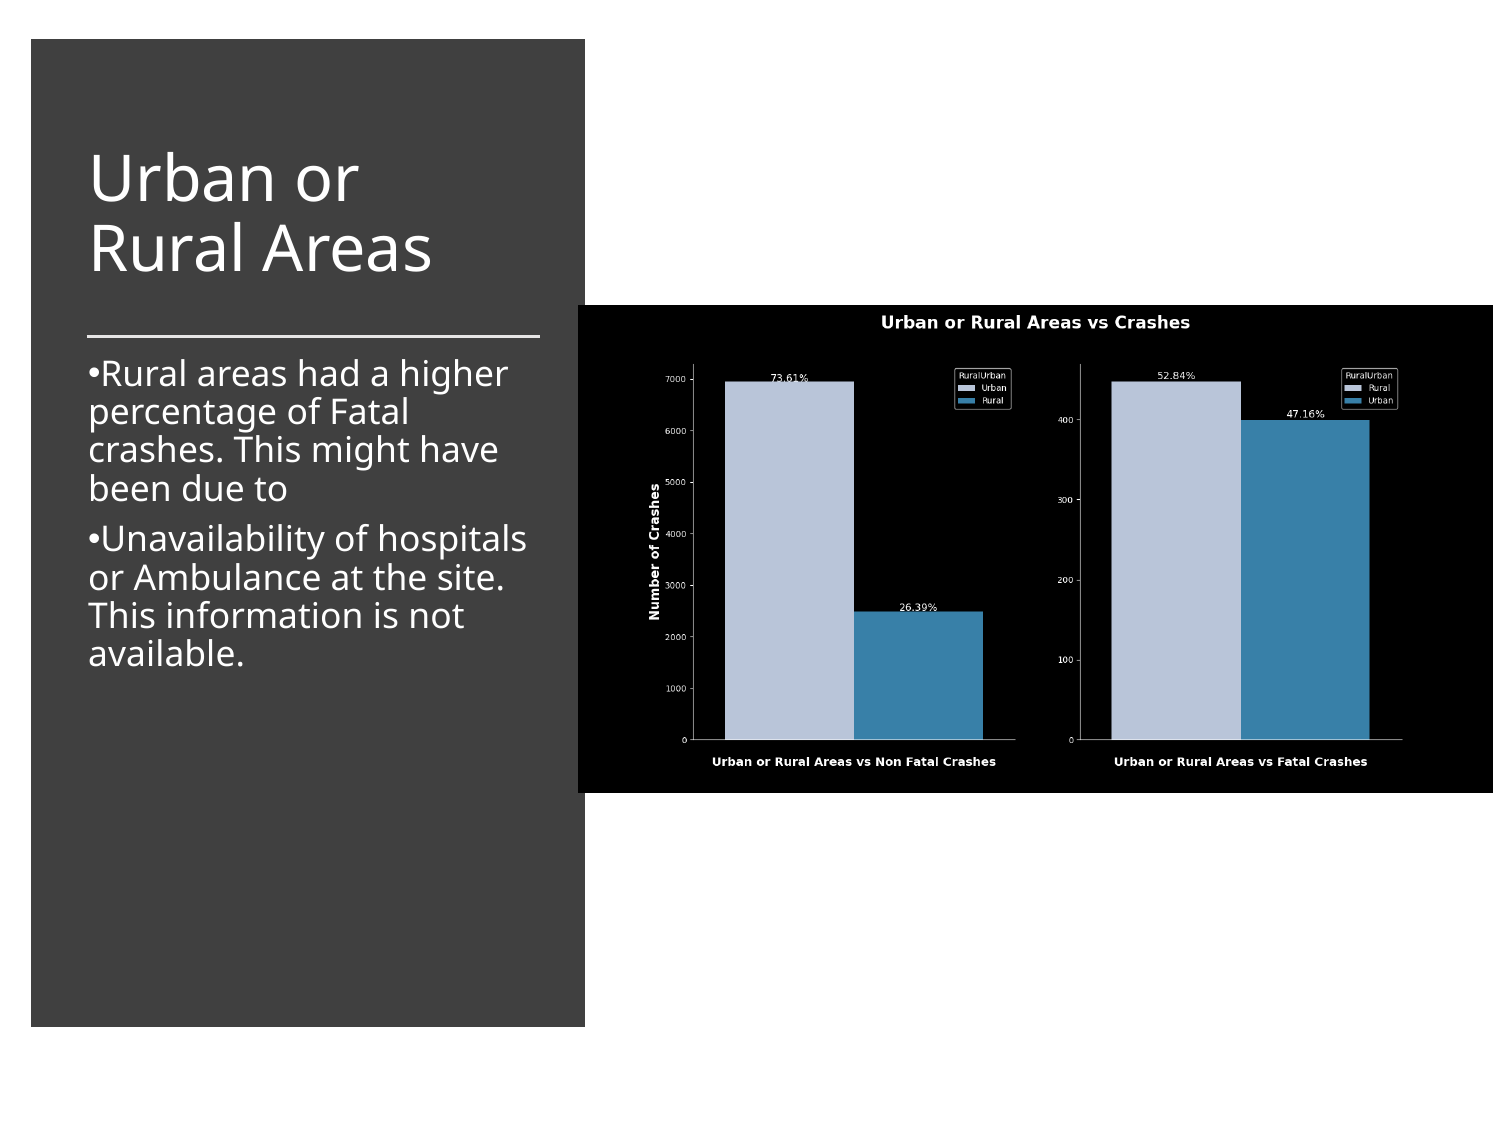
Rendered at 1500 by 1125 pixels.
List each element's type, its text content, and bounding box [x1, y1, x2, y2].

text_box Rural areas had a higher percentage of Fatal crashes. This might have been due to Unavailability of hospitals or Ambulance at the site. This information is not available. [73, 348, 544, 967]
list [577, 305, 1493, 793]
title Urban or Rural Areas [73, 105, 544, 326]
text_box [40, 49, 576, 1018]
